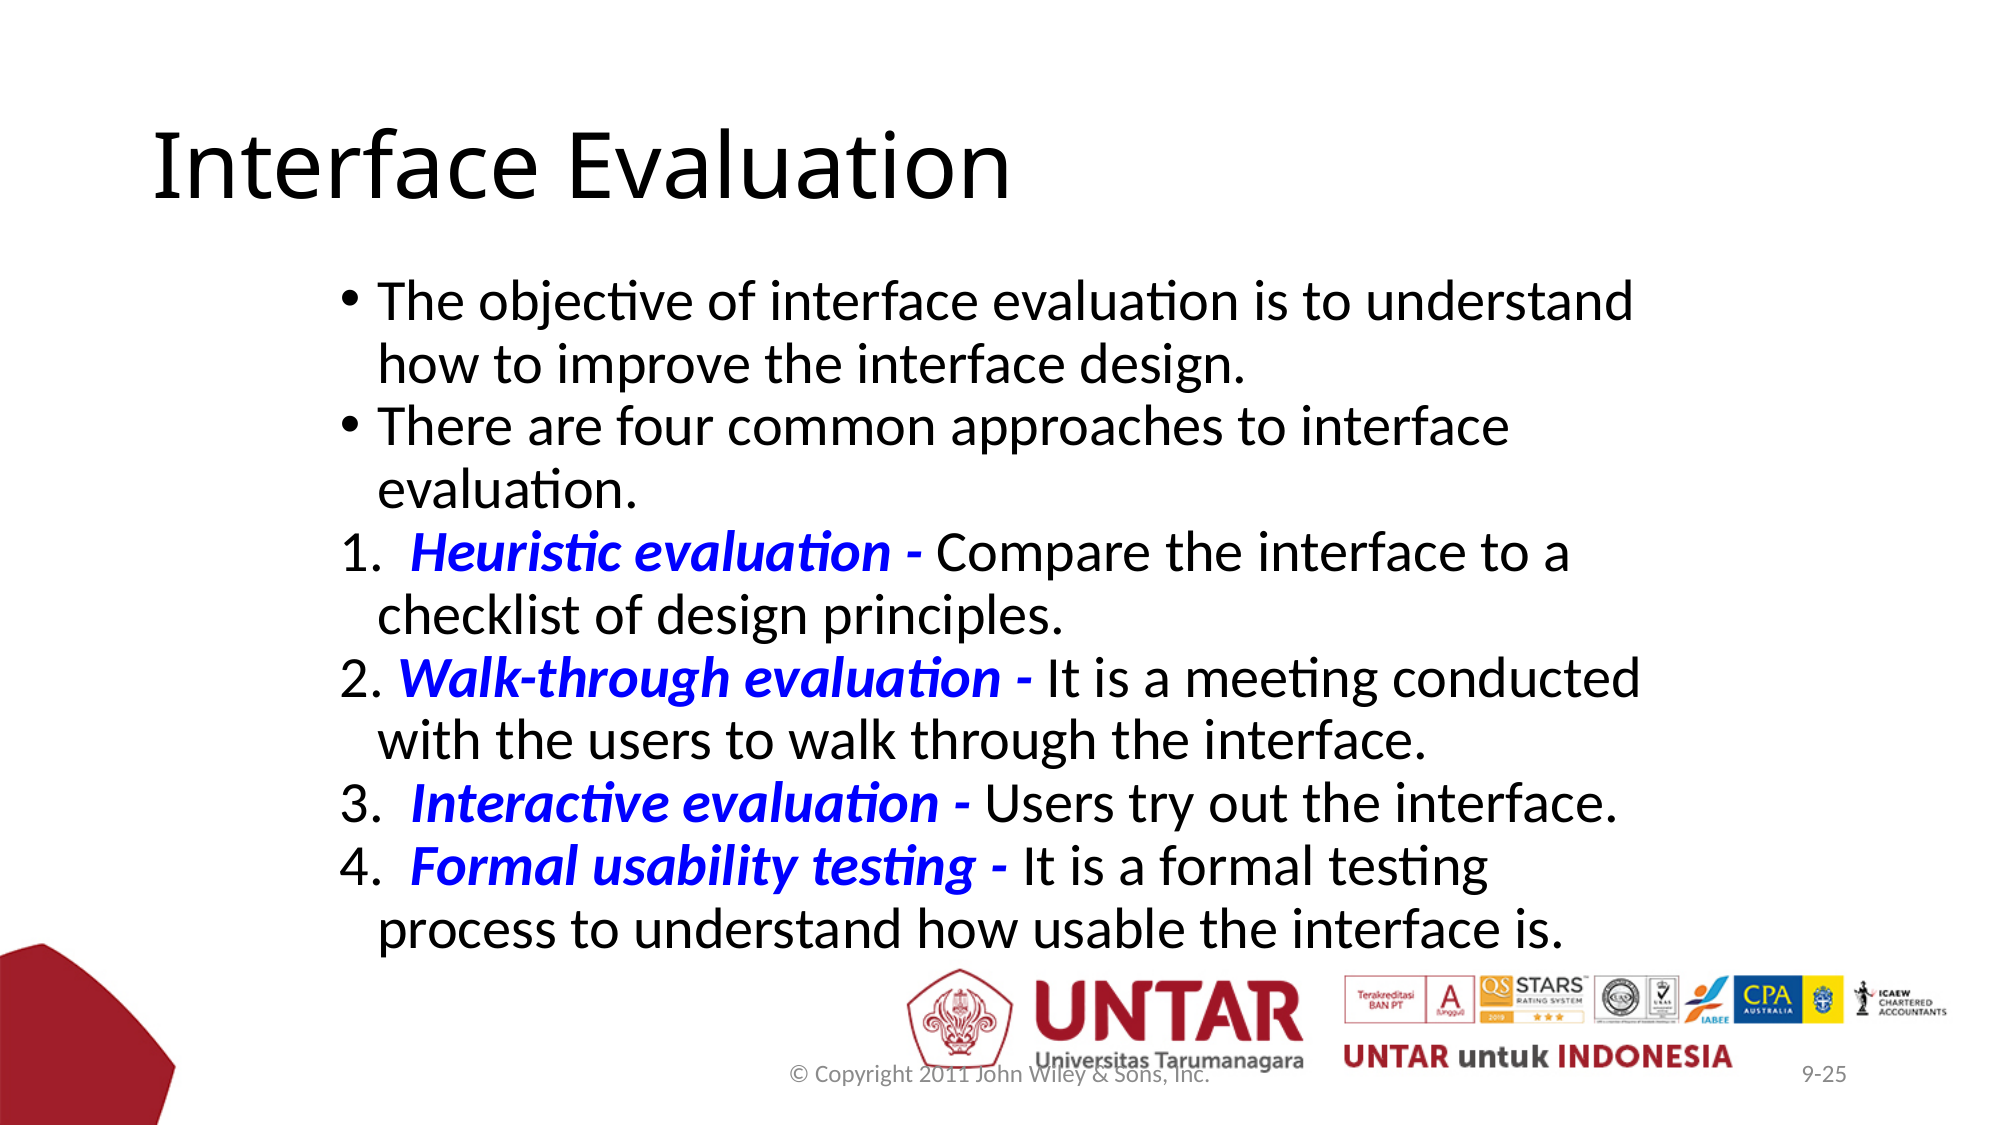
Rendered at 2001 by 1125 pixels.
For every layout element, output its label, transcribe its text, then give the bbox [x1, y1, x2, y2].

picture [0, 0, 2001, 1125]
footer © Copyright 2011 John Wiley & Sons, Inc. [662, 1042, 1338, 1103]
title Interface Evaluation [137, 59, 1863, 278]
slide_number 9-25 [1412, 1042, 1863, 1103]
list The objective of interface evaluation is to understand how to improve the interface design. There are four common approaches to interface evaluation. 1. Heuristic evaluation - Compare the interface to a checklist of design principles. 2. Walk-through evaluation - It is a meeting conducted with the users to walk through the interface. 3. Interactive evaluation - Users try out the interface. 4. Formal usability testing - It is a formal testing process to understand how usable the interface is. [324, 262, 1675, 1125]
